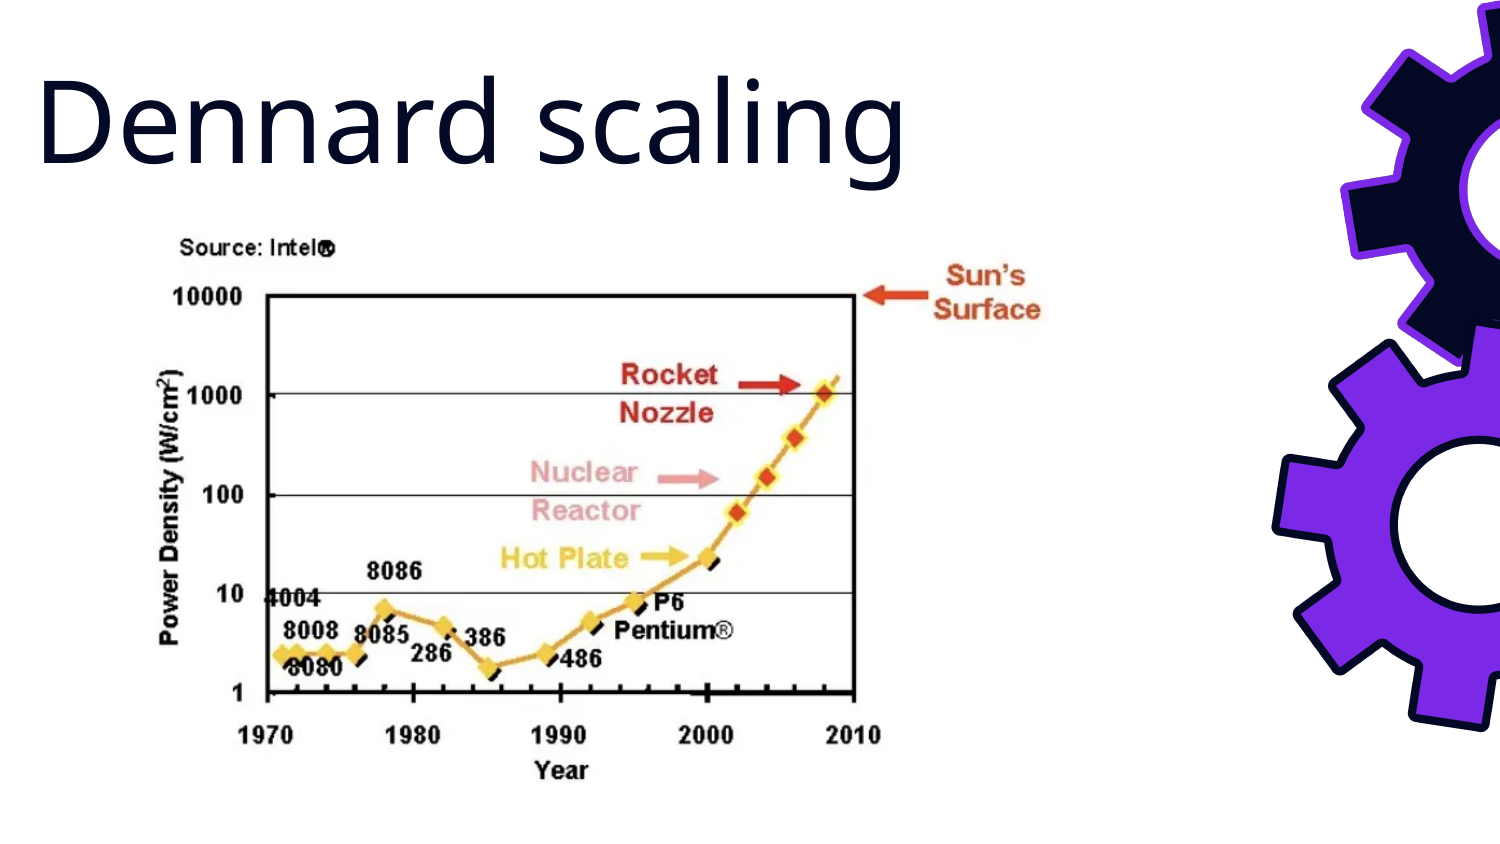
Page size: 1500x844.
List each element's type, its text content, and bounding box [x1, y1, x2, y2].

text_box Dennard scaling [33, 48, 1246, 187]
picture [1245, 0, 1500, 736]
picture [130, 217, 1048, 784]
